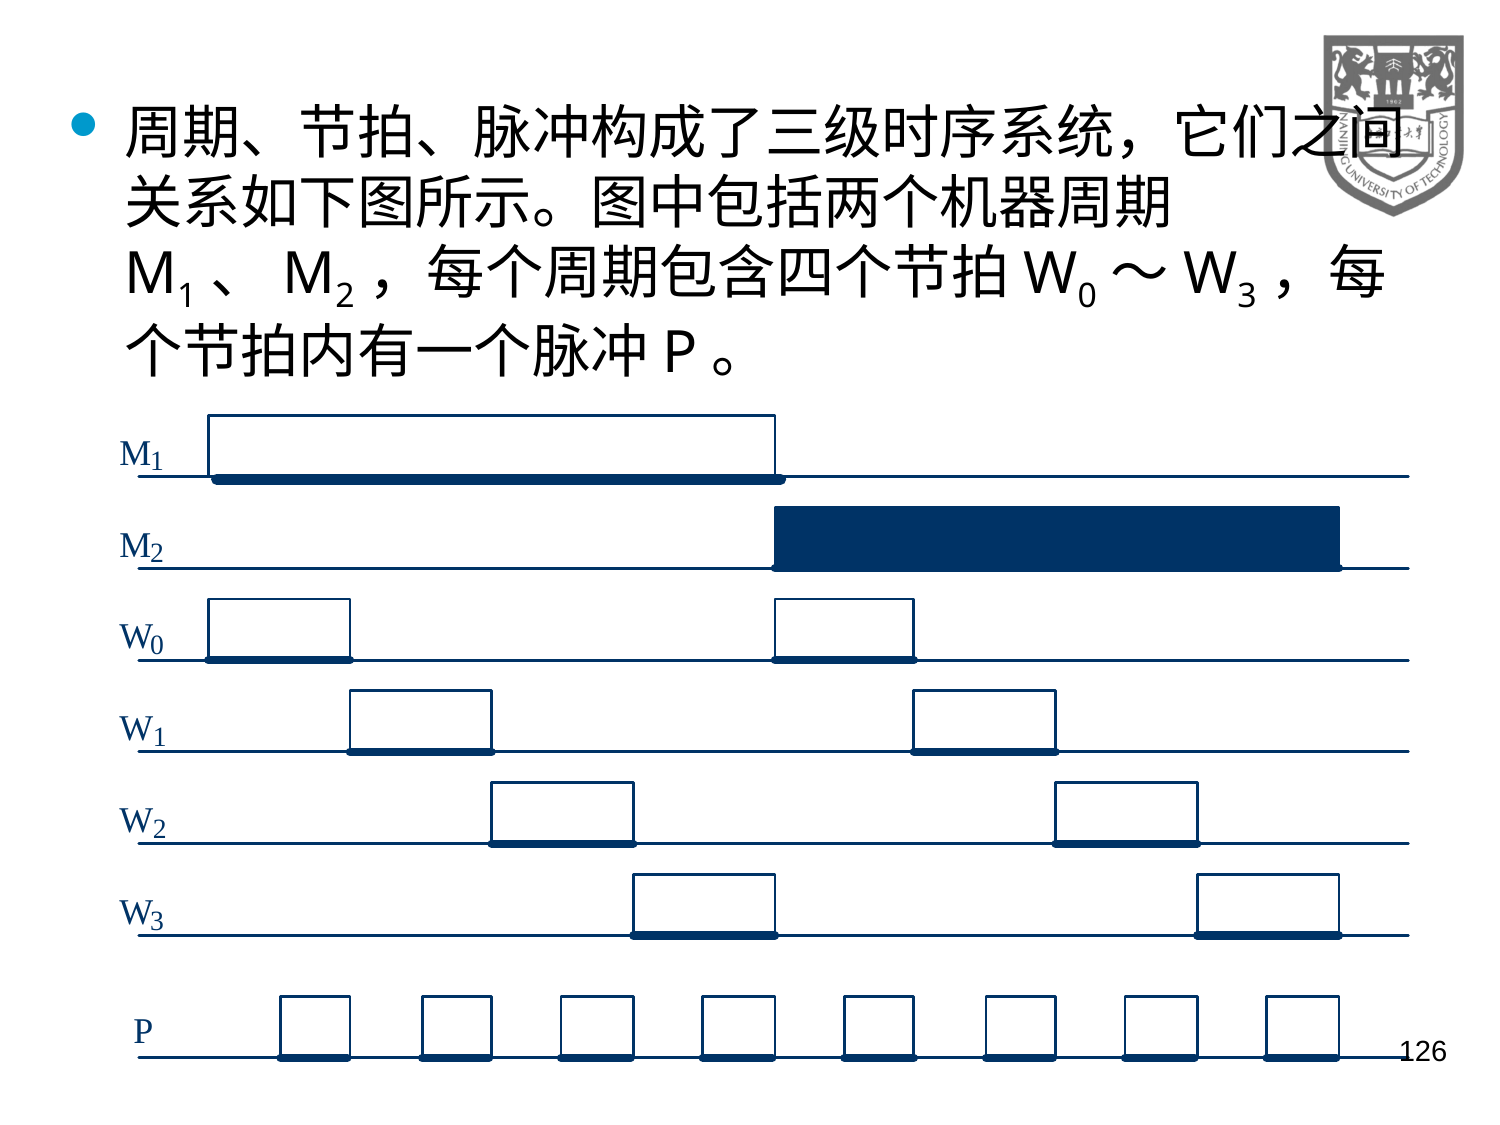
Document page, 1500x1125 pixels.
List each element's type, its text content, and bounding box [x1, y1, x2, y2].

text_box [74, 387, 1450, 1092]
list 周期、节拍、脉冲构成了三级时序系统，它们之间关系如下图所示。图中包括两个机器周期M1、M2，每个周期包含四个节拍W0～W3，每个节拍内有一个脉冲P。 [52, 87, 1424, 386]
slide_number 126 [1149, 1025, 1463, 1100]
